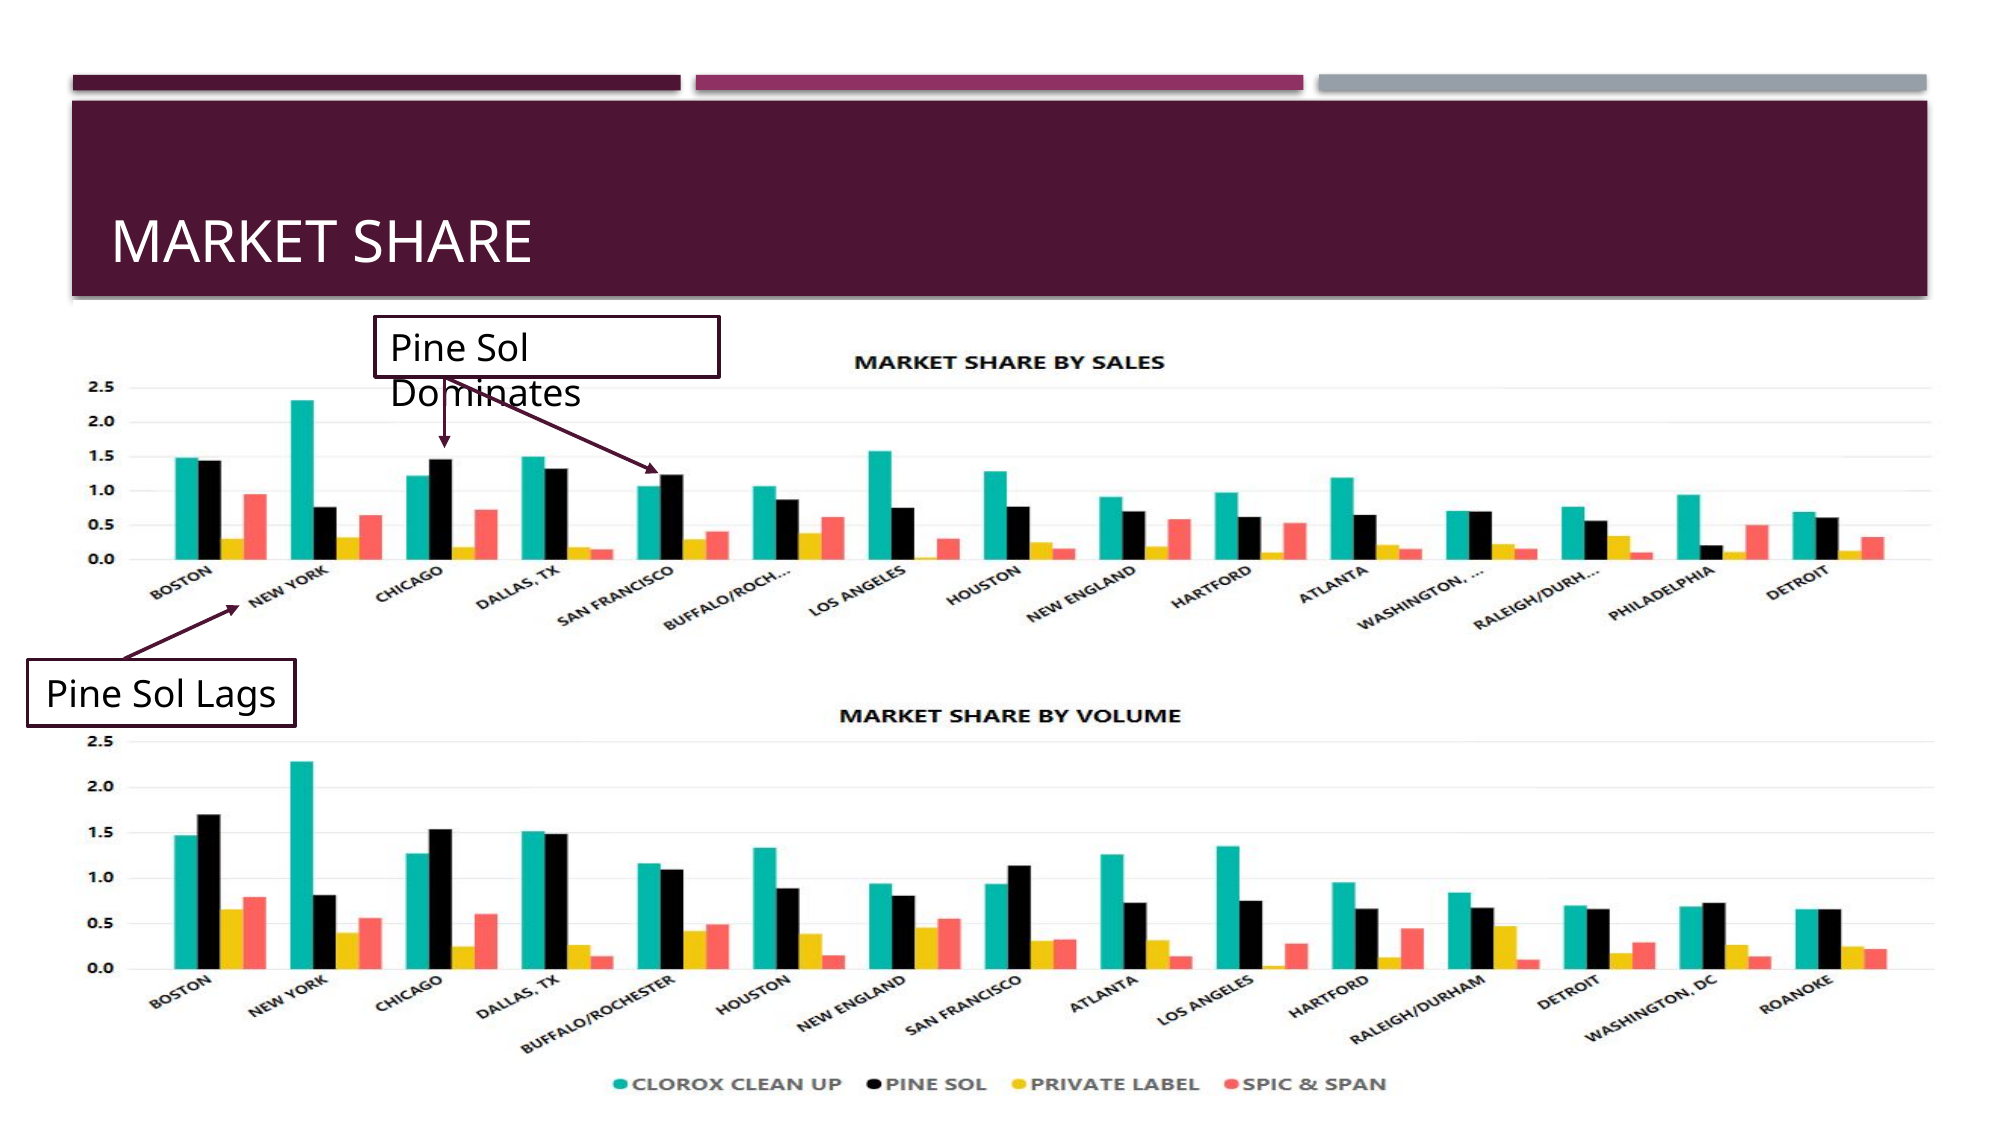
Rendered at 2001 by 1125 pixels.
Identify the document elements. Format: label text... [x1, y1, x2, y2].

title MARKET SHARE [95, 115, 1905, 282]
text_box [443, 376, 659, 474]
picture [73, 644, 1942, 1125]
text_box Pine Sol Lags [26, 658, 66, 728]
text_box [123, 604, 241, 660]
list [73, 300, 1942, 642]
